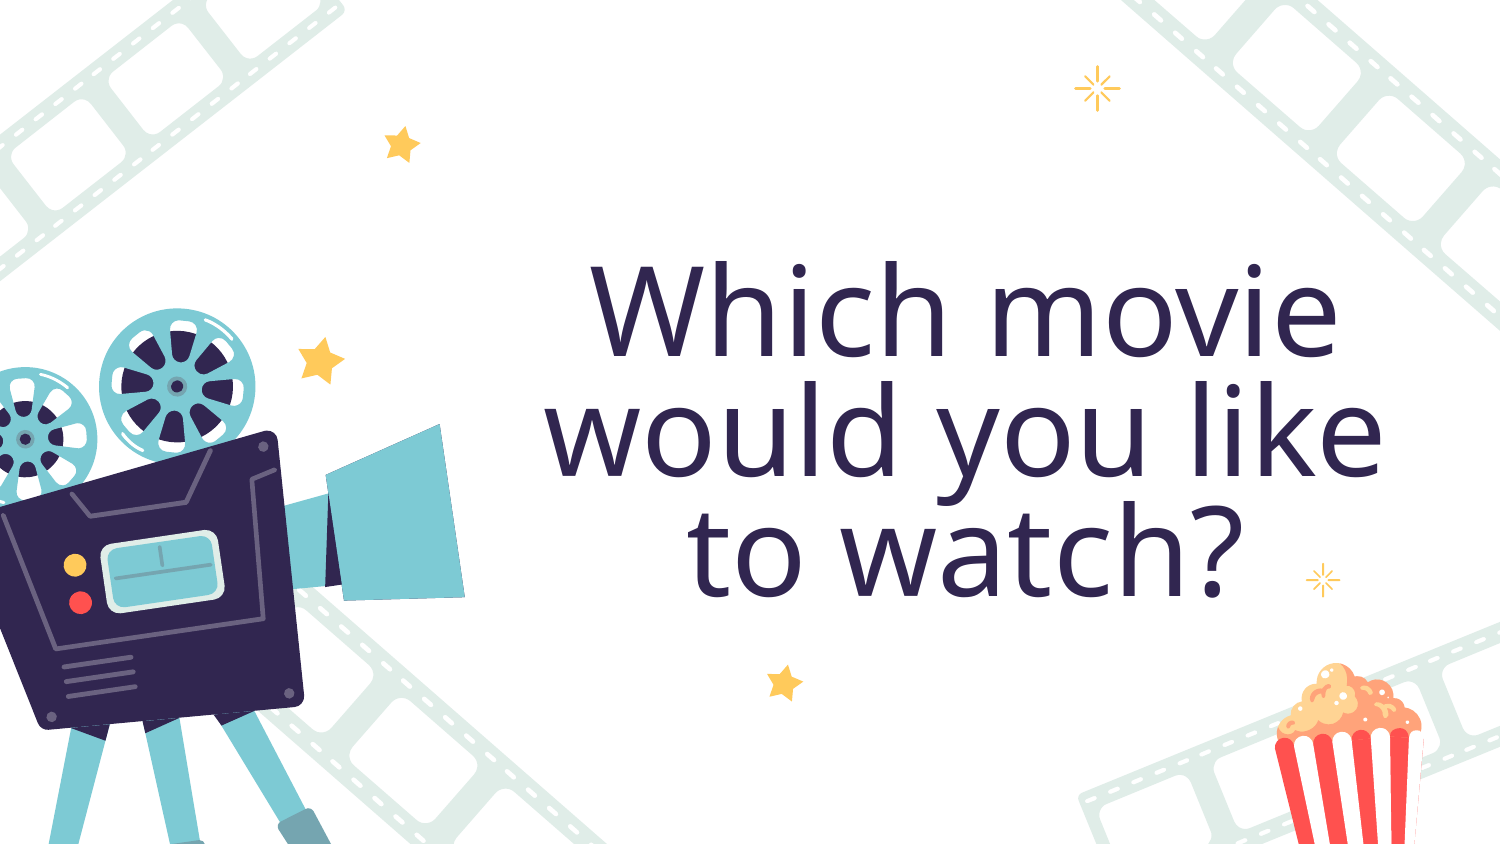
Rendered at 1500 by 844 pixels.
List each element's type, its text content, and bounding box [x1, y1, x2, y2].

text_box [0, 305, 471, 844]
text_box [1305, 562, 1341, 598]
text_box [384, 126, 421, 163]
title Which movie would you like to watch? [525, 370, 1406, 636]
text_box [1259, 671, 1438, 844]
text_box [767, 664, 804, 702]
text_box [1073, 64, 1122, 113]
